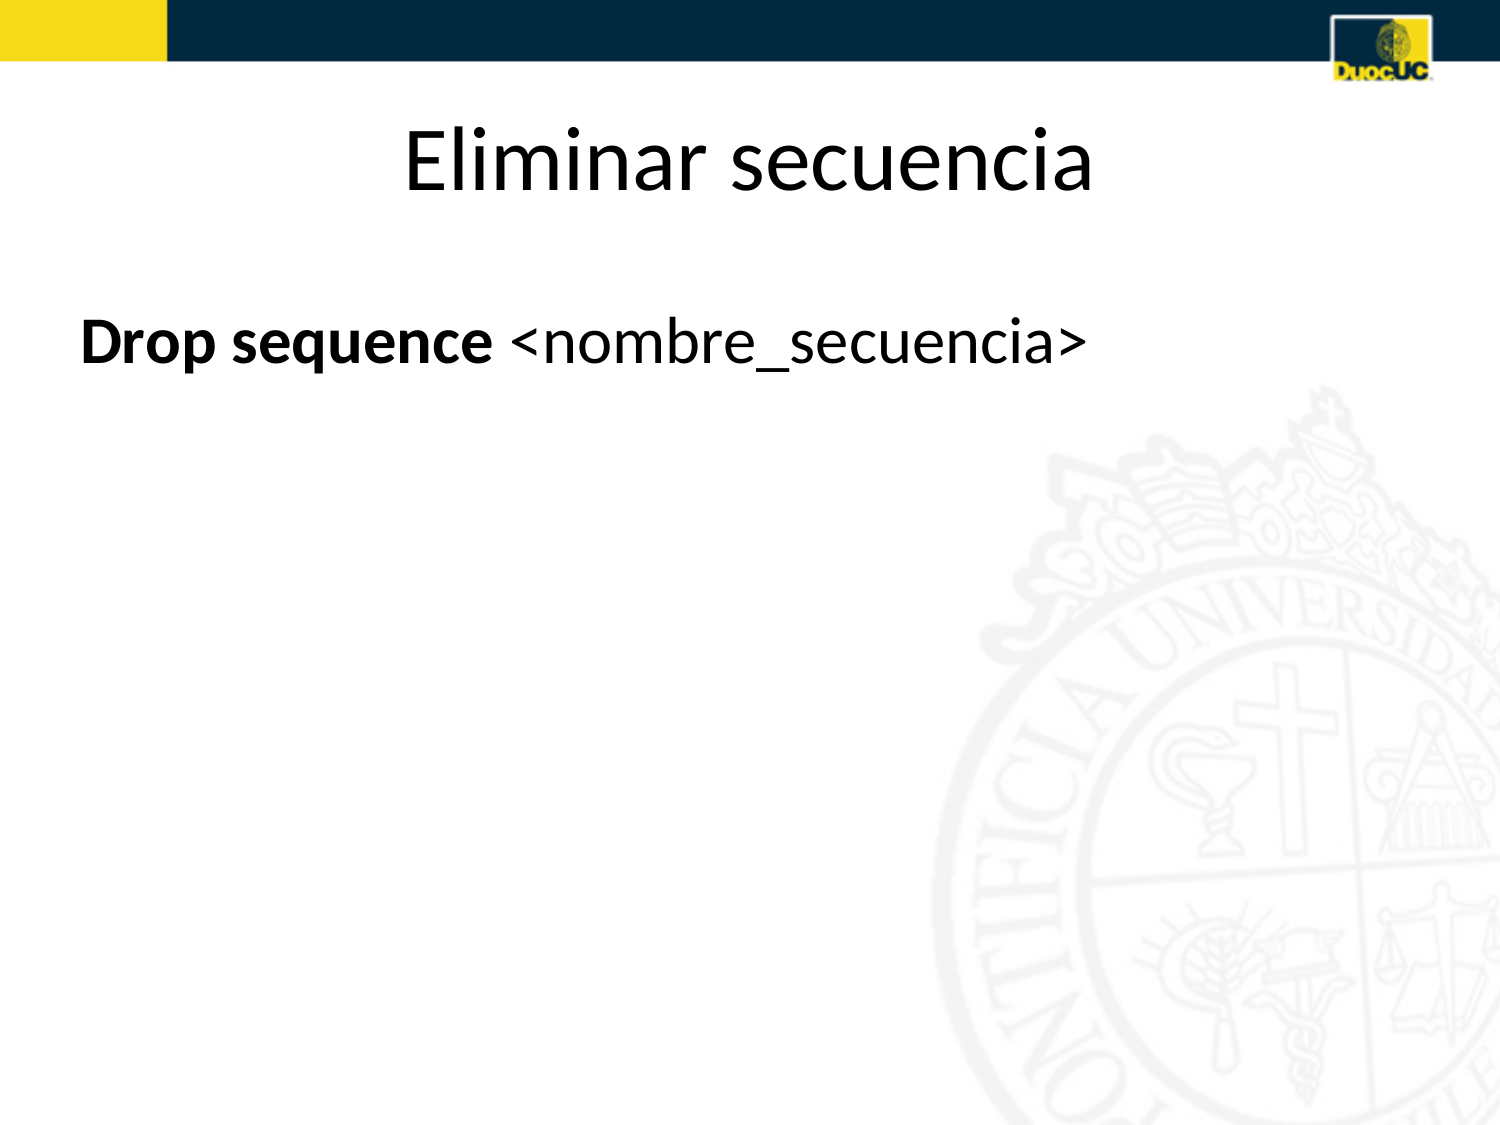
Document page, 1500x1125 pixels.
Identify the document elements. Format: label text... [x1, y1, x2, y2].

list Drop sequence <nombre_secuencia> [64, 289, 1415, 836]
title Eliminar secuencia [75, 59, 1425, 248]
picture [0, 0, 1500, 1125]
